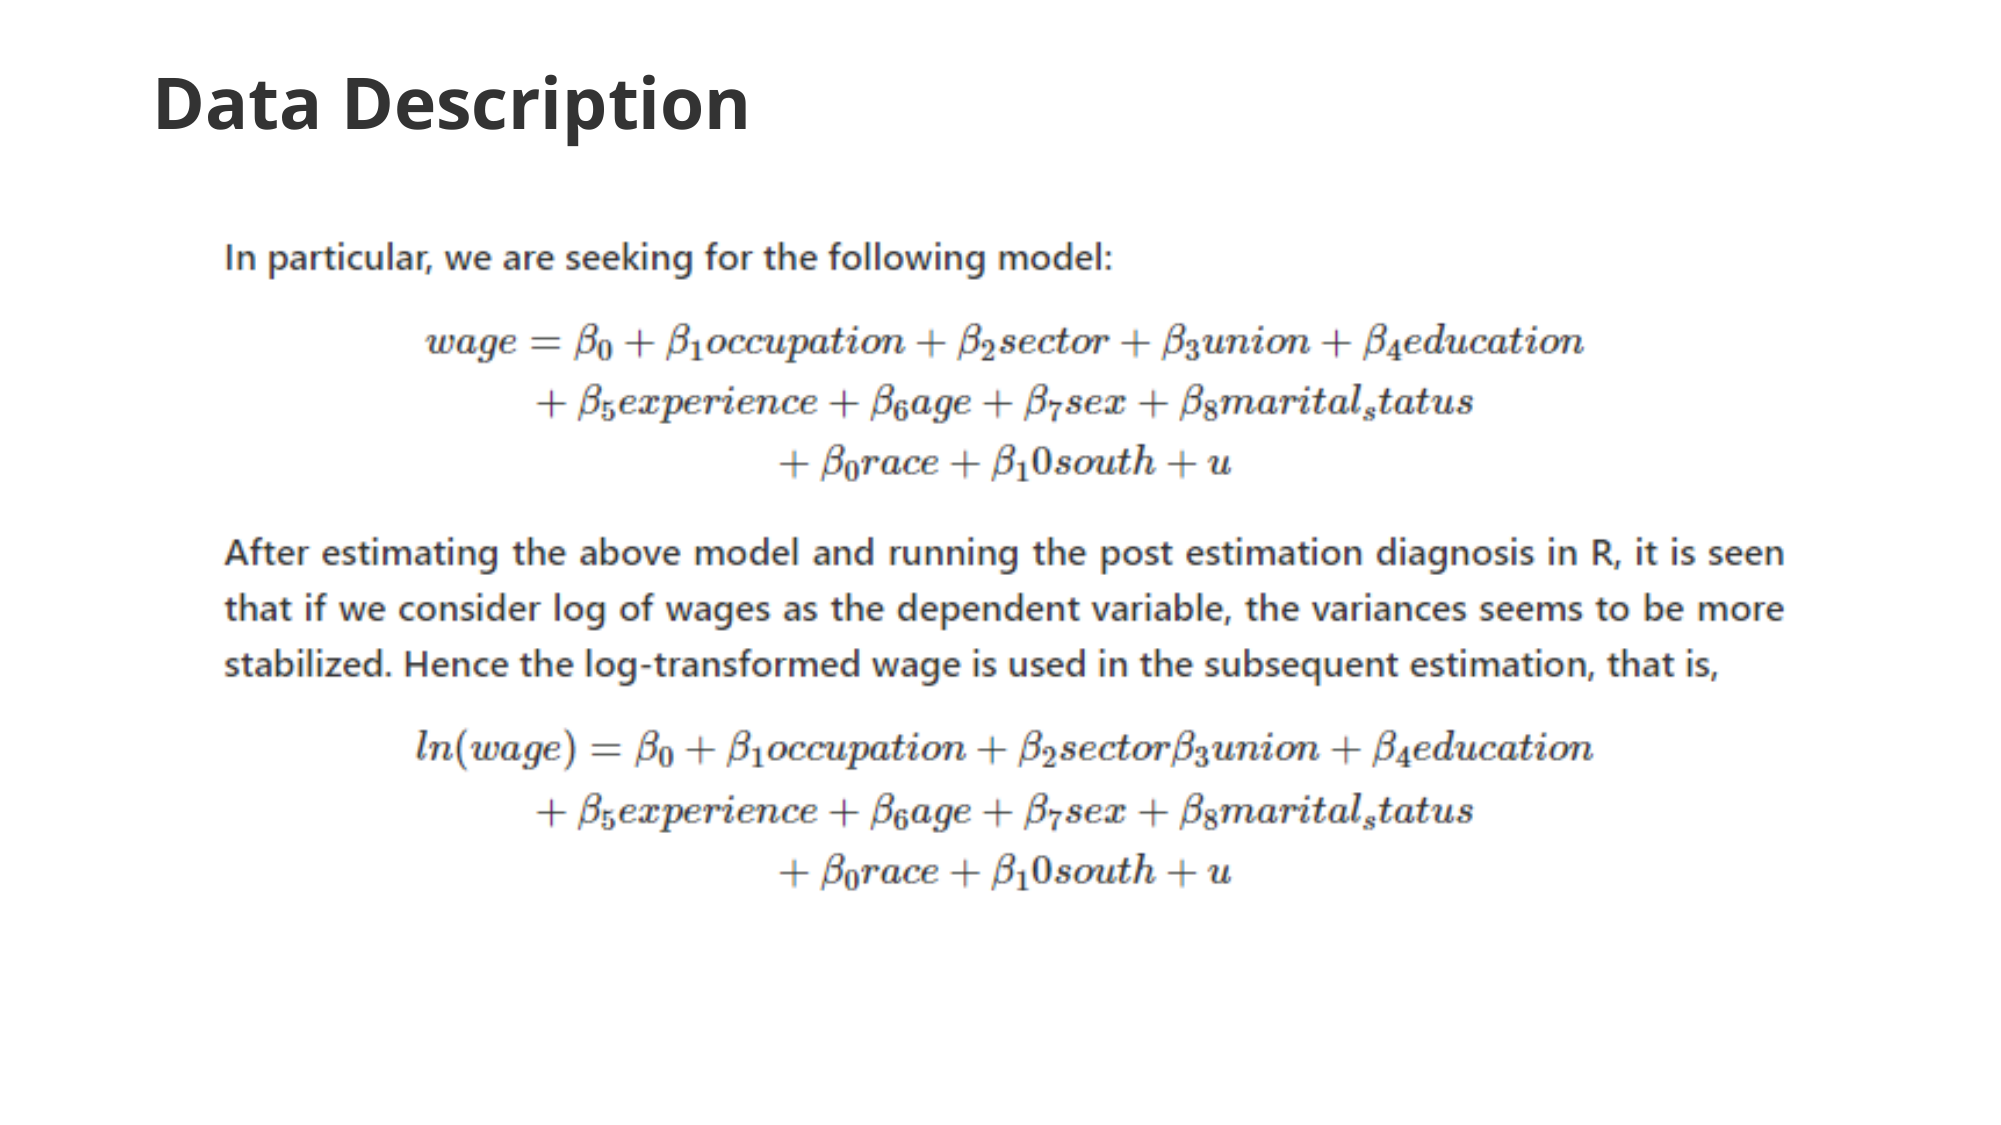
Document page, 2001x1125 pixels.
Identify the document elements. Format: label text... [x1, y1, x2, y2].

title Data Description [137, 59, 1863, 153]
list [184, 231, 1819, 912]
